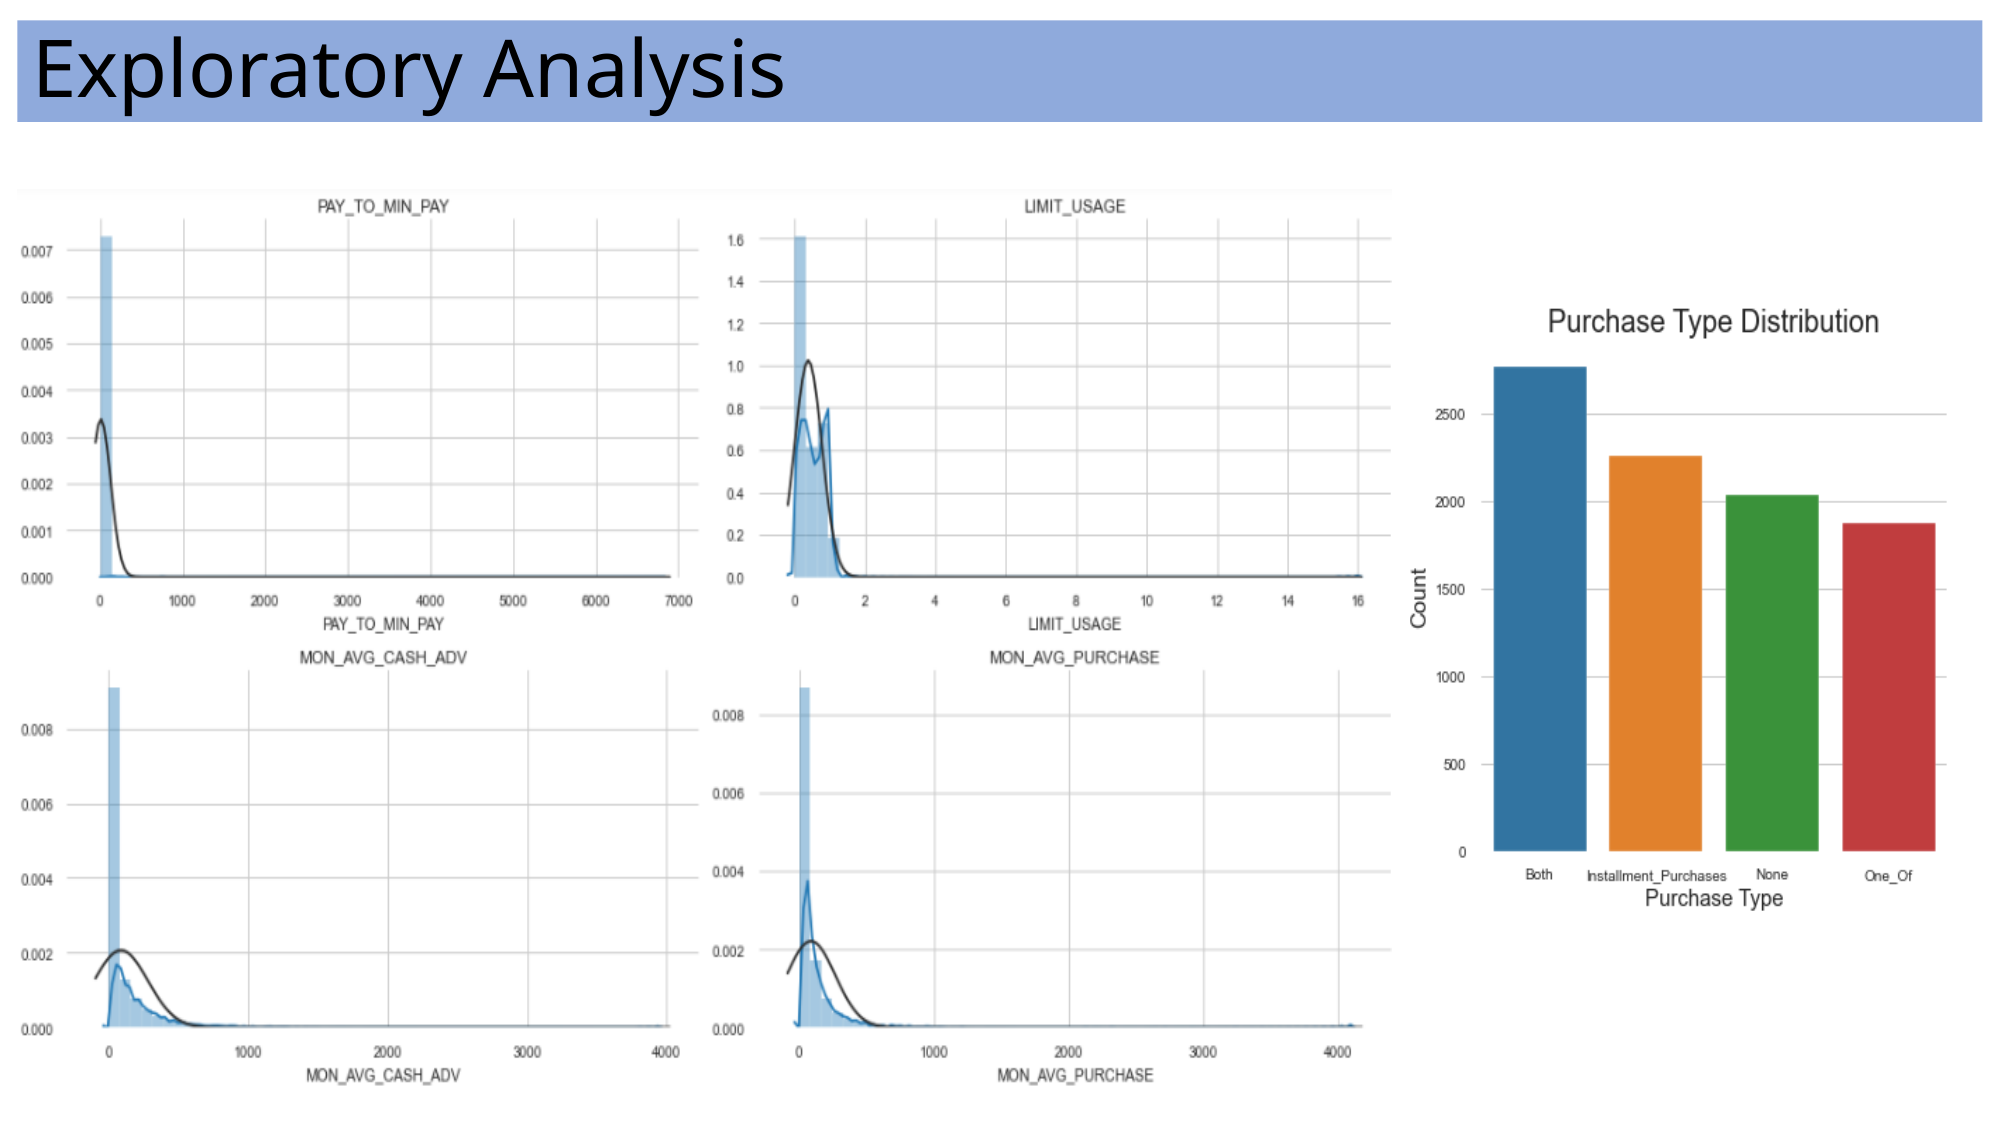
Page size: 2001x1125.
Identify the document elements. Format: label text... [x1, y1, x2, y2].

picture [17, 189, 1983, 1105]
text_box Exploratory Analysis [17, 20, 1983, 122]
